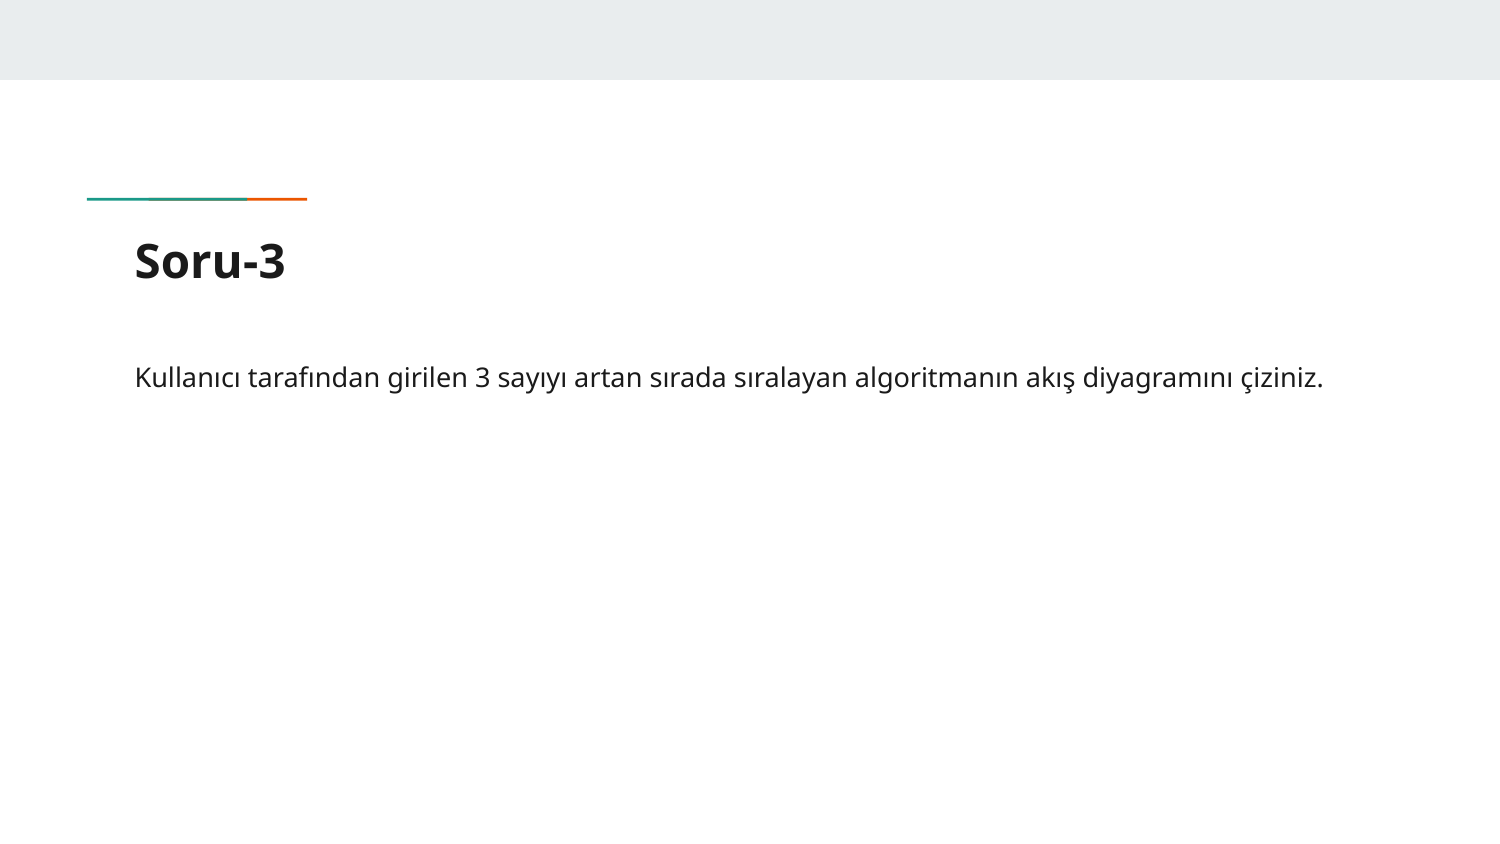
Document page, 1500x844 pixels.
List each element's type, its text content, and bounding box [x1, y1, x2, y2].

list Kullanıcı tarafından girilen 3 sayıyı artan sırada sıralayan algoritmanın akış diyagramını çiziniz. [119, 341, 1381, 712]
title Soru-3 [119, 216, 1381, 305]
